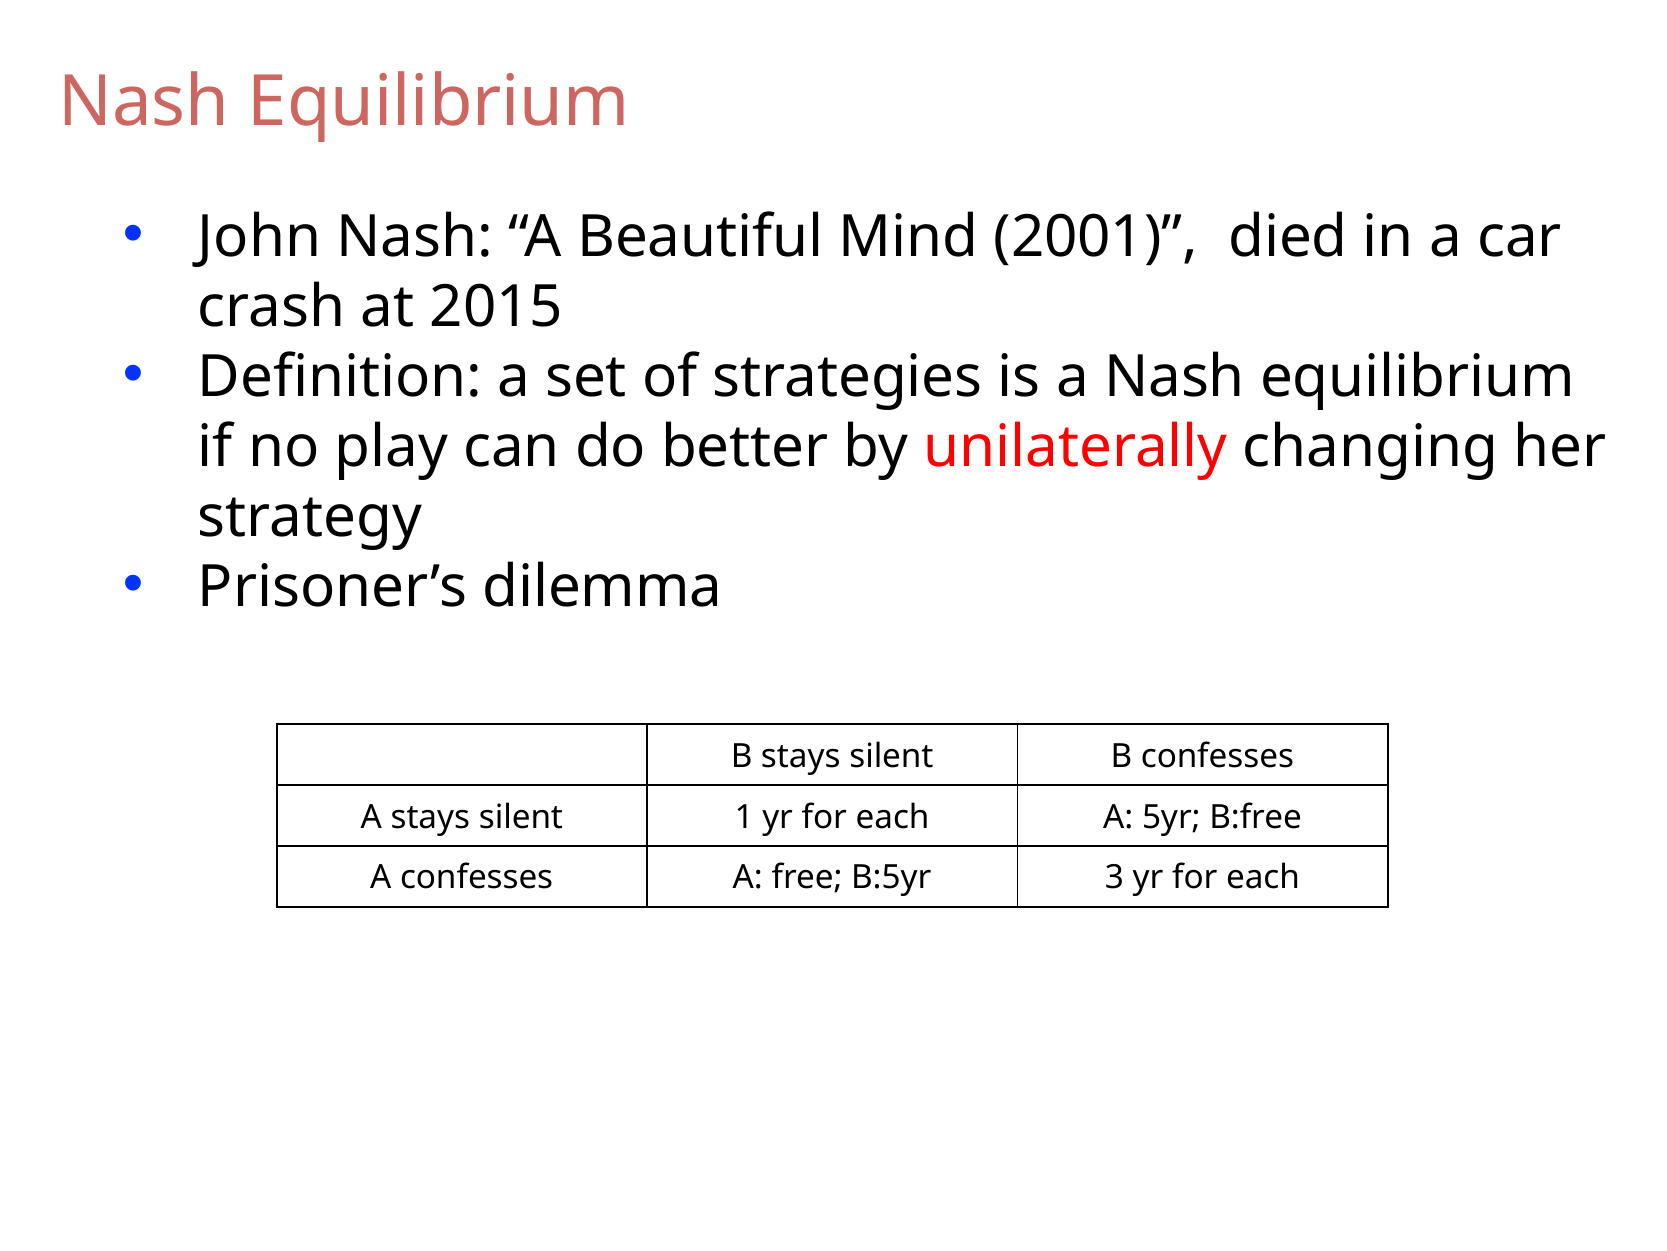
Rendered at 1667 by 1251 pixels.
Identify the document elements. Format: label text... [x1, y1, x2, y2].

table_cell A: 5yr; B:free [1018, 786, 1387, 845]
table_cell A confesses [278, 847, 646, 906]
table_cell A stays silent [278, 786, 646, 845]
table_header B confesses [1018, 725, 1387, 784]
table_cell 3 yr for each [1018, 847, 1387, 906]
table_cell A: free; B:5yr [648, 847, 1017, 906]
table_header B stays silent [648, 725, 1017, 784]
table_header [278, 725, 646, 784]
table_cell 1 yr for each [648, 786, 1017, 845]
text_box John Nash: “A Beautiful Mind (2001)”, died in a car crash at 2015 Definition: a set of strategies is a Nash equilibrium if no play can do better by unilaterally changing her strategy Prisoner’s dilemma [116, 191, 1613, 764]
list Nash Equilibrium [51, 47, 1613, 147]
